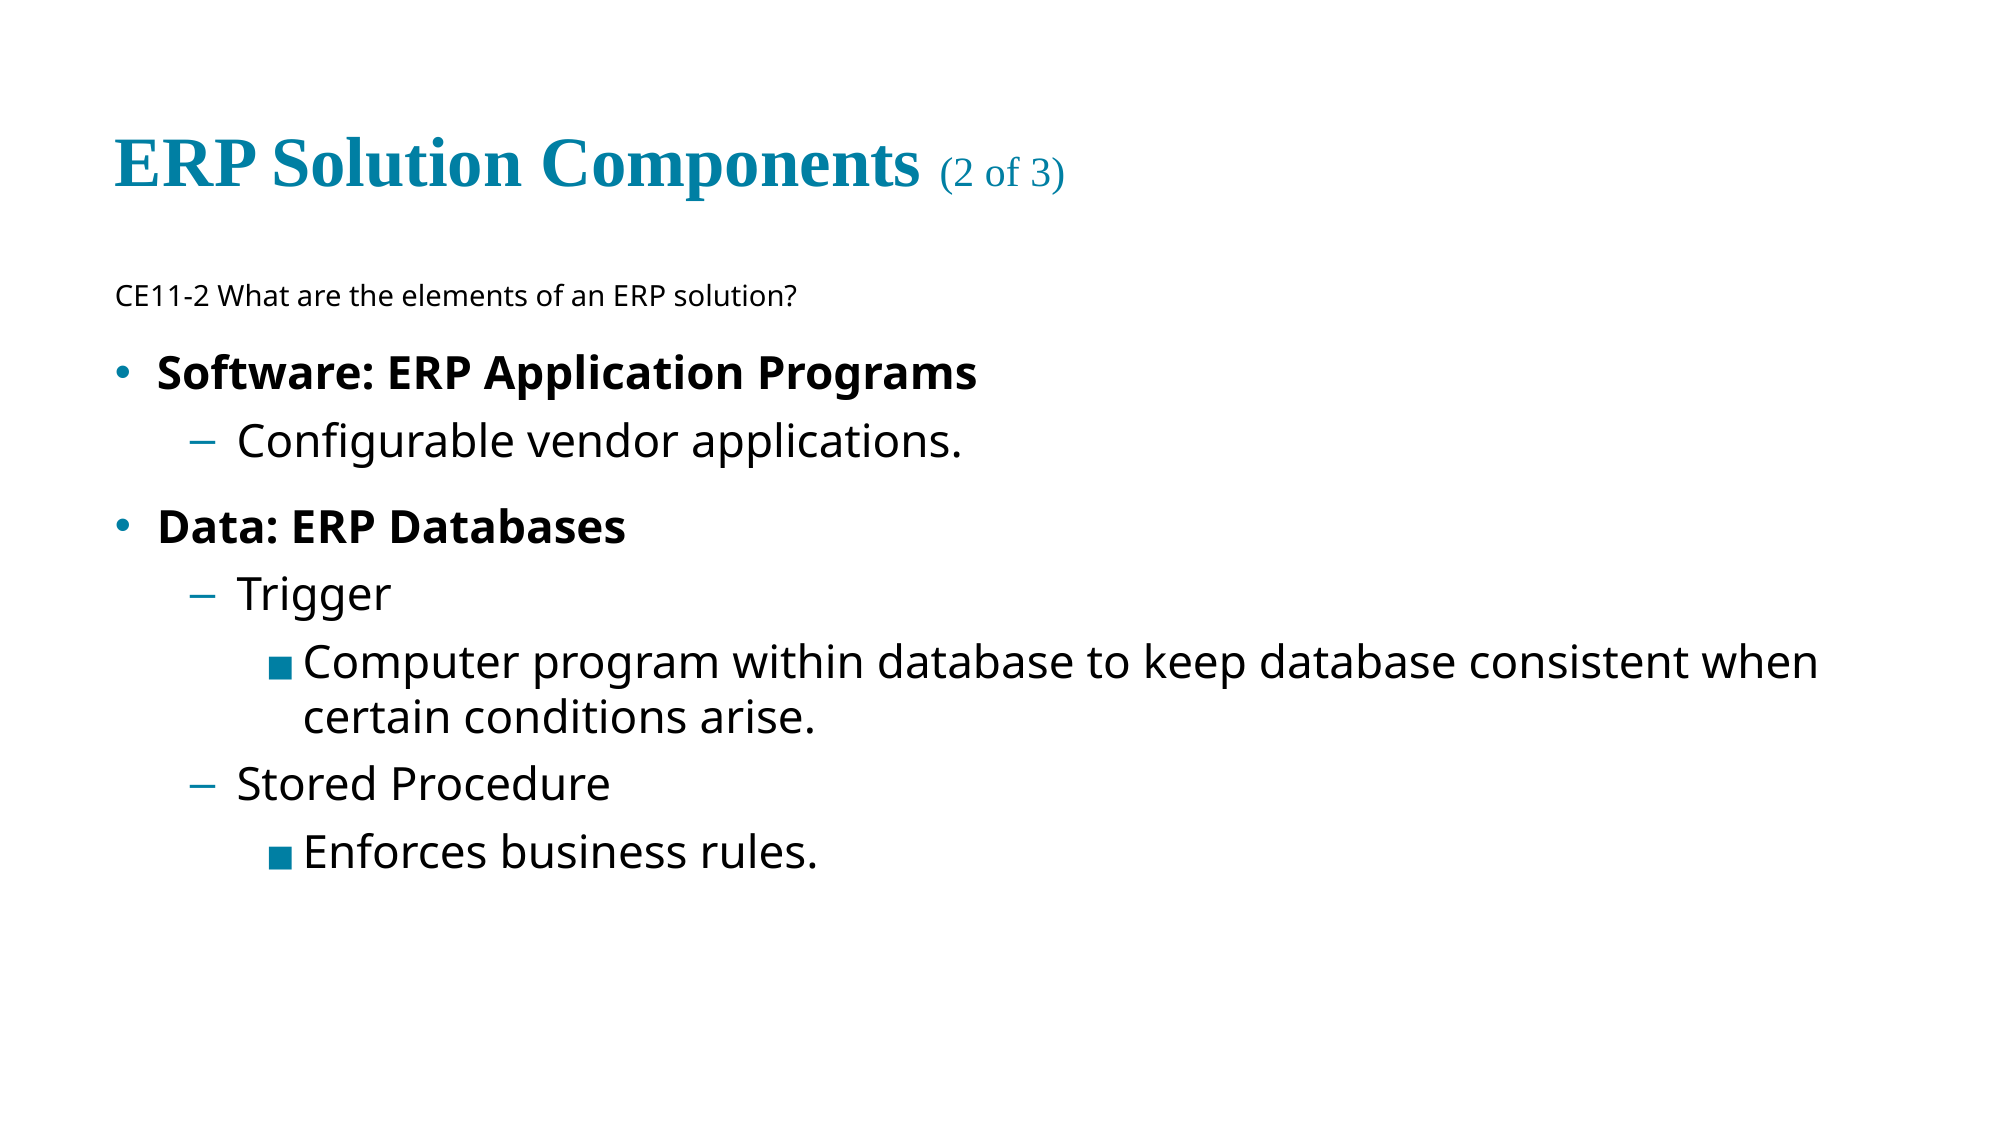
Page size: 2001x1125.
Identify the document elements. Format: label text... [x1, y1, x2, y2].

list CE 11-2 What are the elements of an E R P solution? Software: E R P Application Programs Configurable vendor applications. Data: E R P Databases Trigger Computer program within database to keep database consistent when certain conditions arise. Stored Procedure Enforces business rules. [99, 262, 1900, 1005]
title E R P Solution Components (2 of 3) [99, 35, 1900, 216]
